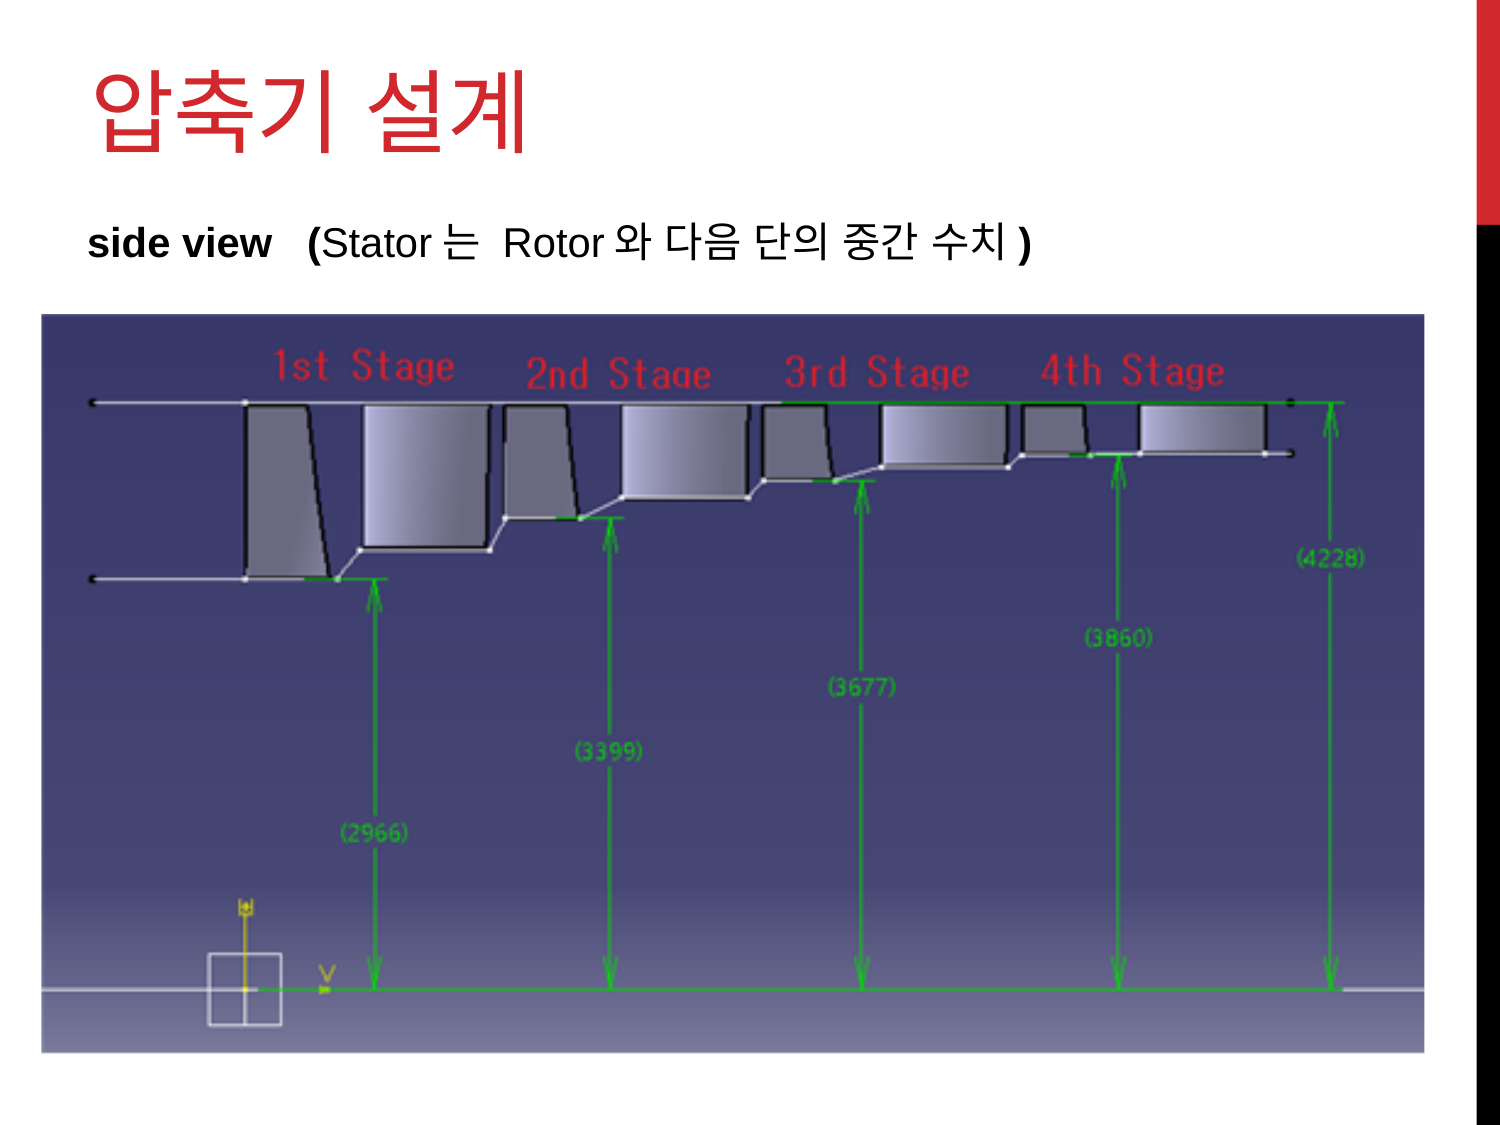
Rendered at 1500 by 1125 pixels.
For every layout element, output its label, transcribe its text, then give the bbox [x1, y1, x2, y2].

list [40, 313, 1425, 1060]
title 압축기 설계 [75, 25, 1025, 173]
text_box side view (Stator는 Rotor와 다음 단의 중간 수치) [72, 208, 1459, 273]
